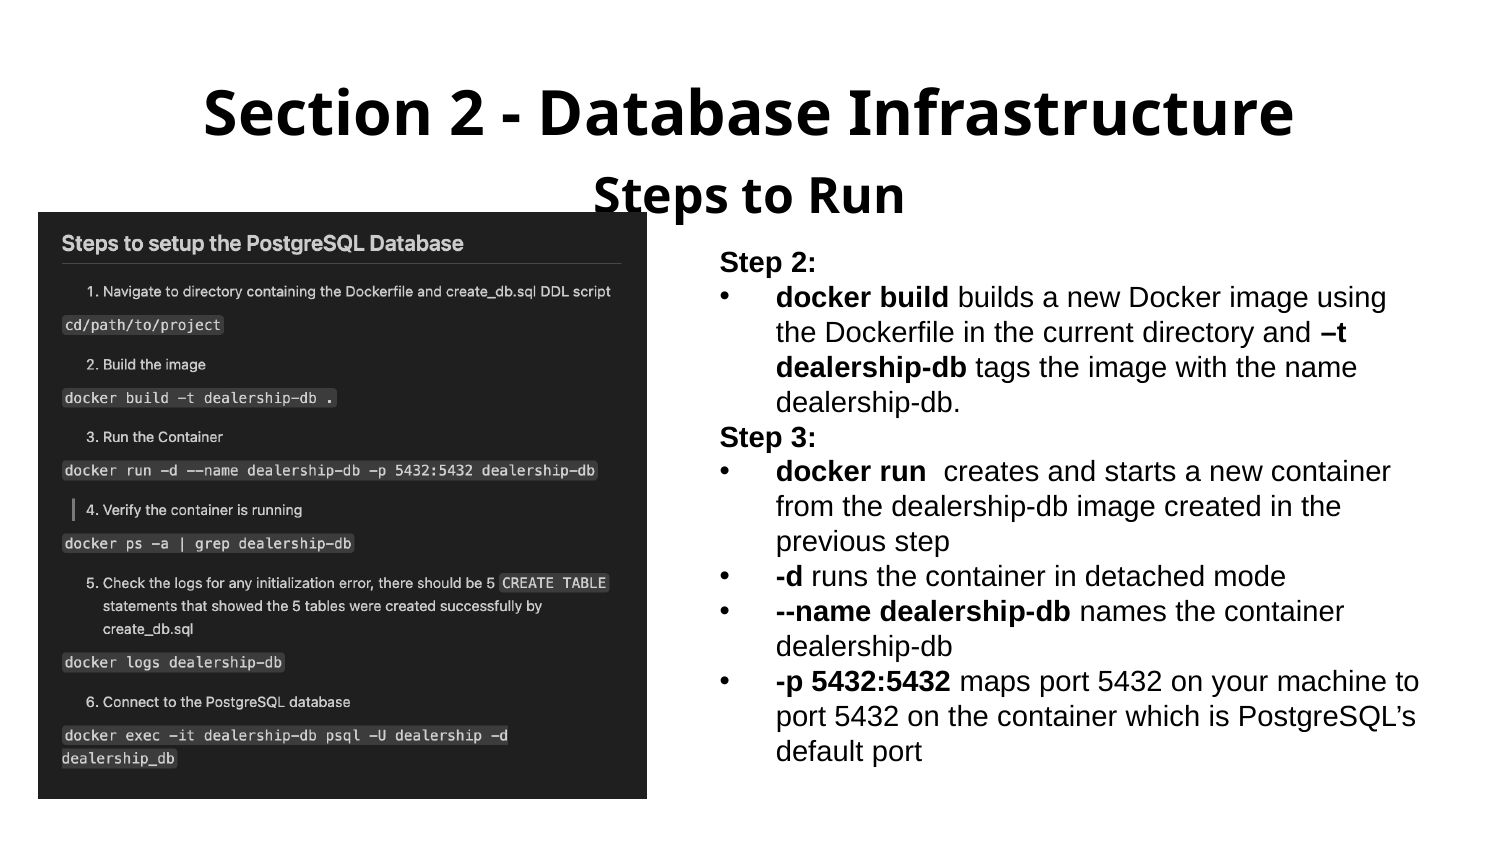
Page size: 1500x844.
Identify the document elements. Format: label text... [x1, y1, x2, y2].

title Section 2 - Database Infrastructure [116, 68, 1383, 152]
text_box Step 2: docker build builds a new Docker image using the Dockerfile in the current directory and –t dealership-db tags the image with the name dealership-db. Step 3: docker run creates and starts a new container from the dealership-db image created in the previous step -d runs the container in detached mode --name dealership-db names the container dealership-db -p 5432:5432 maps port 5432 on your machine to port 5432 on the container which is PostgreSQL’s default port [704, 235, 1447, 844]
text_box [652, 235, 1177, 339]
title Steps to Run [116, 152, 1383, 235]
picture [37, 212, 647, 799]
